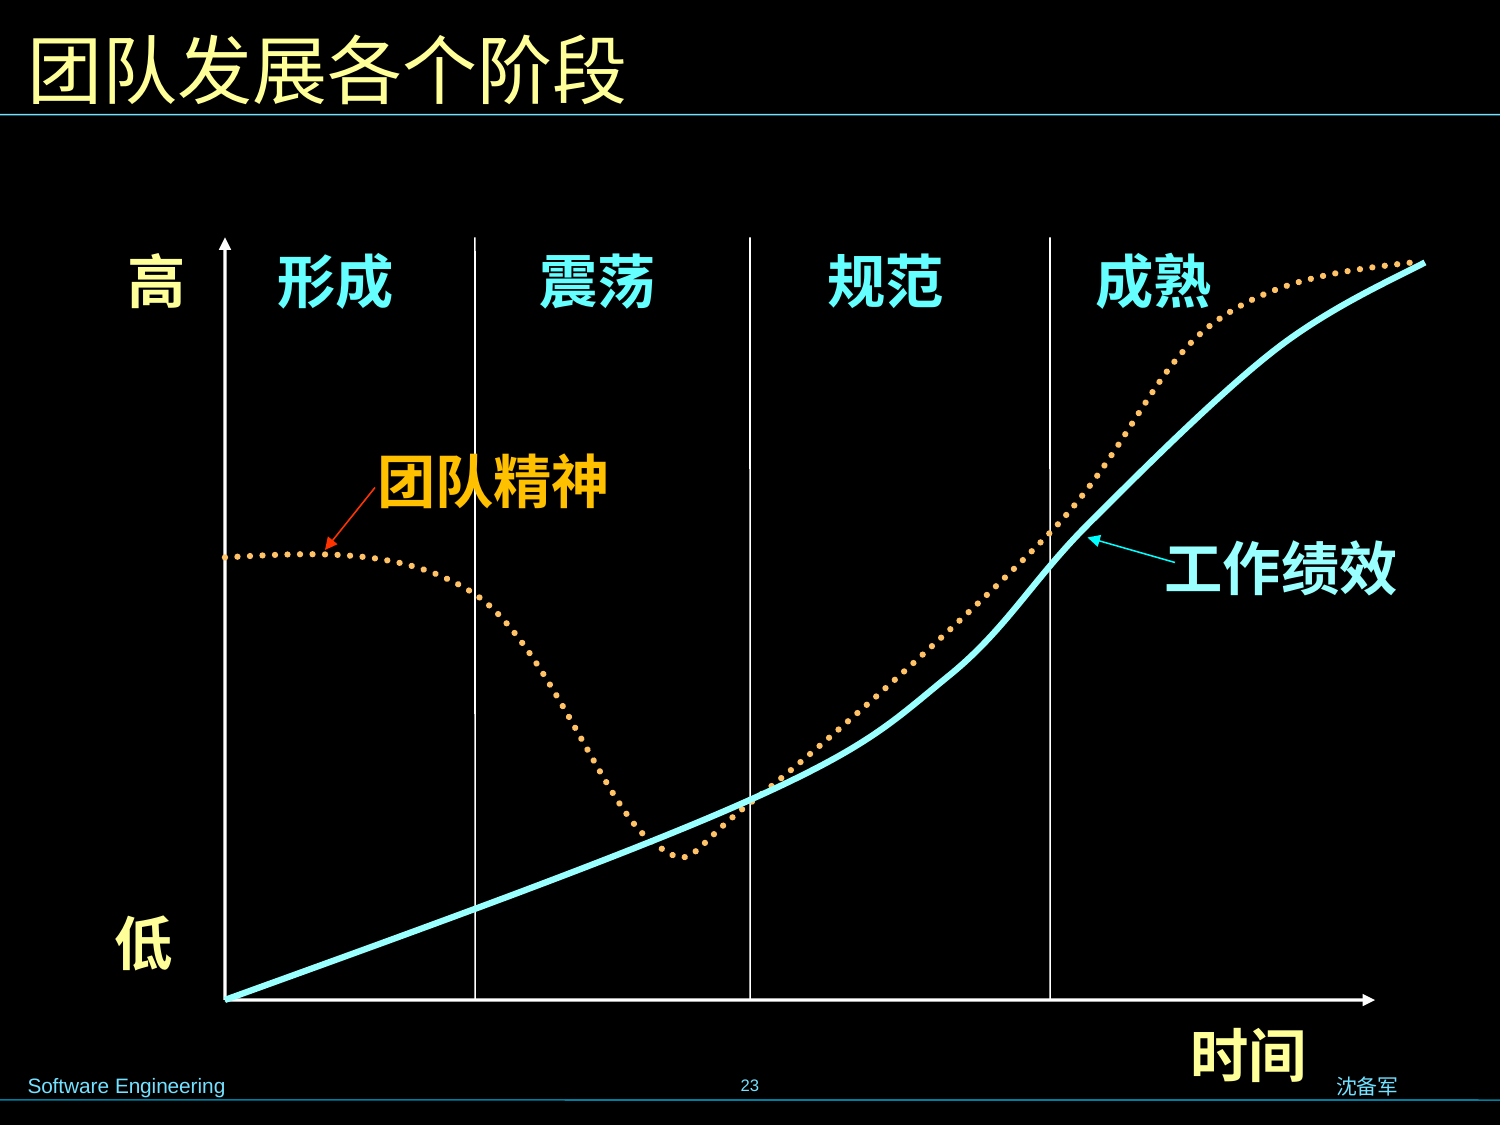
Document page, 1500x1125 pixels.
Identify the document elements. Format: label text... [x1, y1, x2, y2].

text_box [224, 262, 1413, 770]
text_box [218, 237, 232, 557]
text_box [324, 487, 376, 550]
text_box 高 [112, 237, 200, 323]
text_box 工作绩效 [1149, 525, 1438, 610]
title 团队发展各个阶段 [12, 12, 1489, 126]
text_box 规范 [812, 237, 988, 323]
text_box 形成 [262, 237, 438, 323]
text_box [224, 993, 1375, 1007]
text_box 成熟 [1080, 237, 1256, 323]
text_box 震荡 [525, 237, 700, 323]
text_box [224, 262, 1425, 1000]
text_box 低 [99, 900, 188, 985]
text_box 团队精神 [362, 437, 713, 523]
text_box 时间 [1175, 1011, 1329, 1097]
text_box [652, 797, 758, 858]
text_box [1087, 534, 1175, 563]
